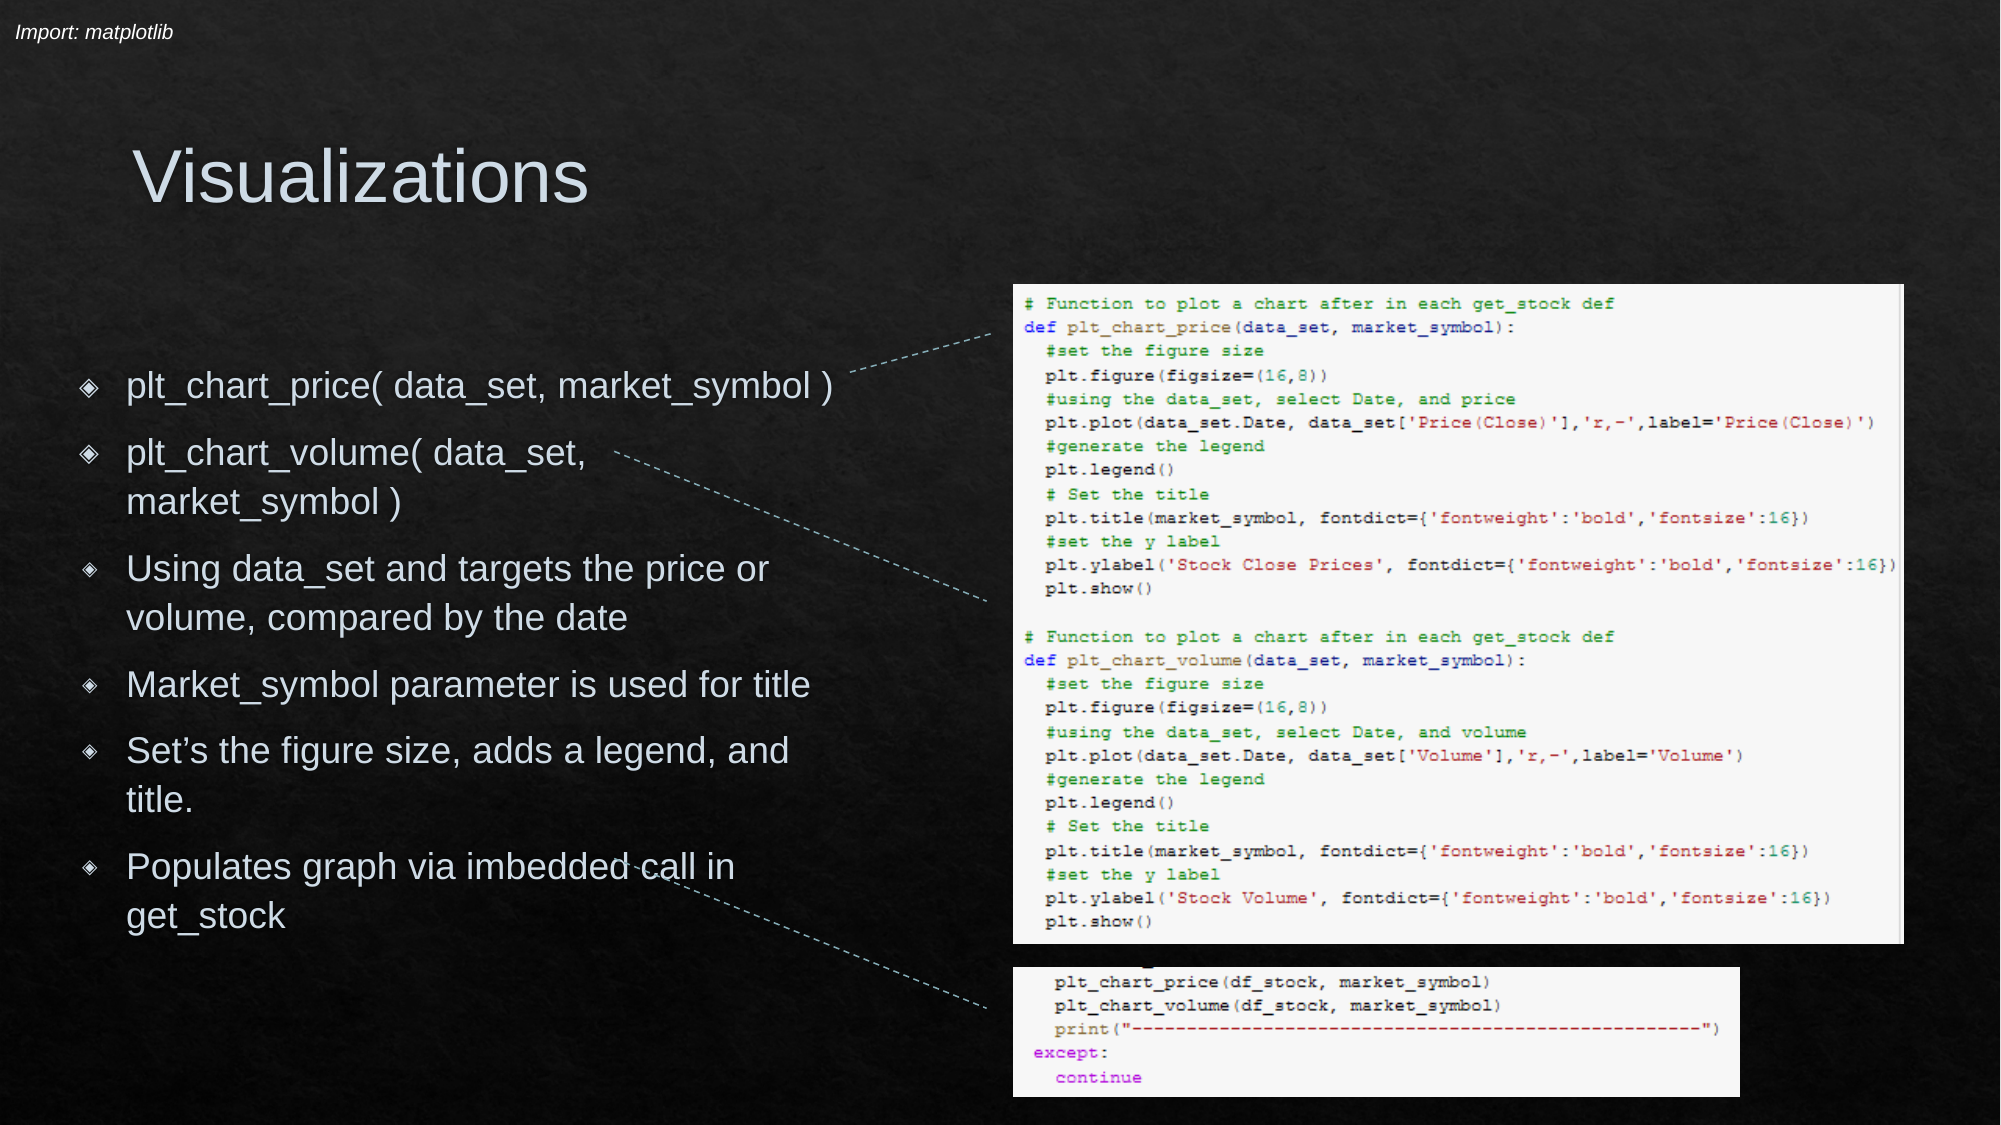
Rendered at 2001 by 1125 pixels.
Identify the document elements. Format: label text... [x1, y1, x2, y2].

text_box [849, 332, 995, 373]
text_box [613, 858, 987, 1009]
title Visualizations [0, 75, 1211, 282]
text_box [613, 451, 987, 602]
list plt_chart_price( data_set, market_symbol ) plt_chart_volume( data_set, market_symbol ) Using data_set and targets the price or volume, compared by the date Market_symbol parameter is used for title Set’s the figure size, adds a legend, and title. Populates graph via imbedded call in get_stock [54, 349, 859, 959]
picture [0, 0, 2001, 1125]
text_box Import: matplotlib [0, 11, 721, 52]
